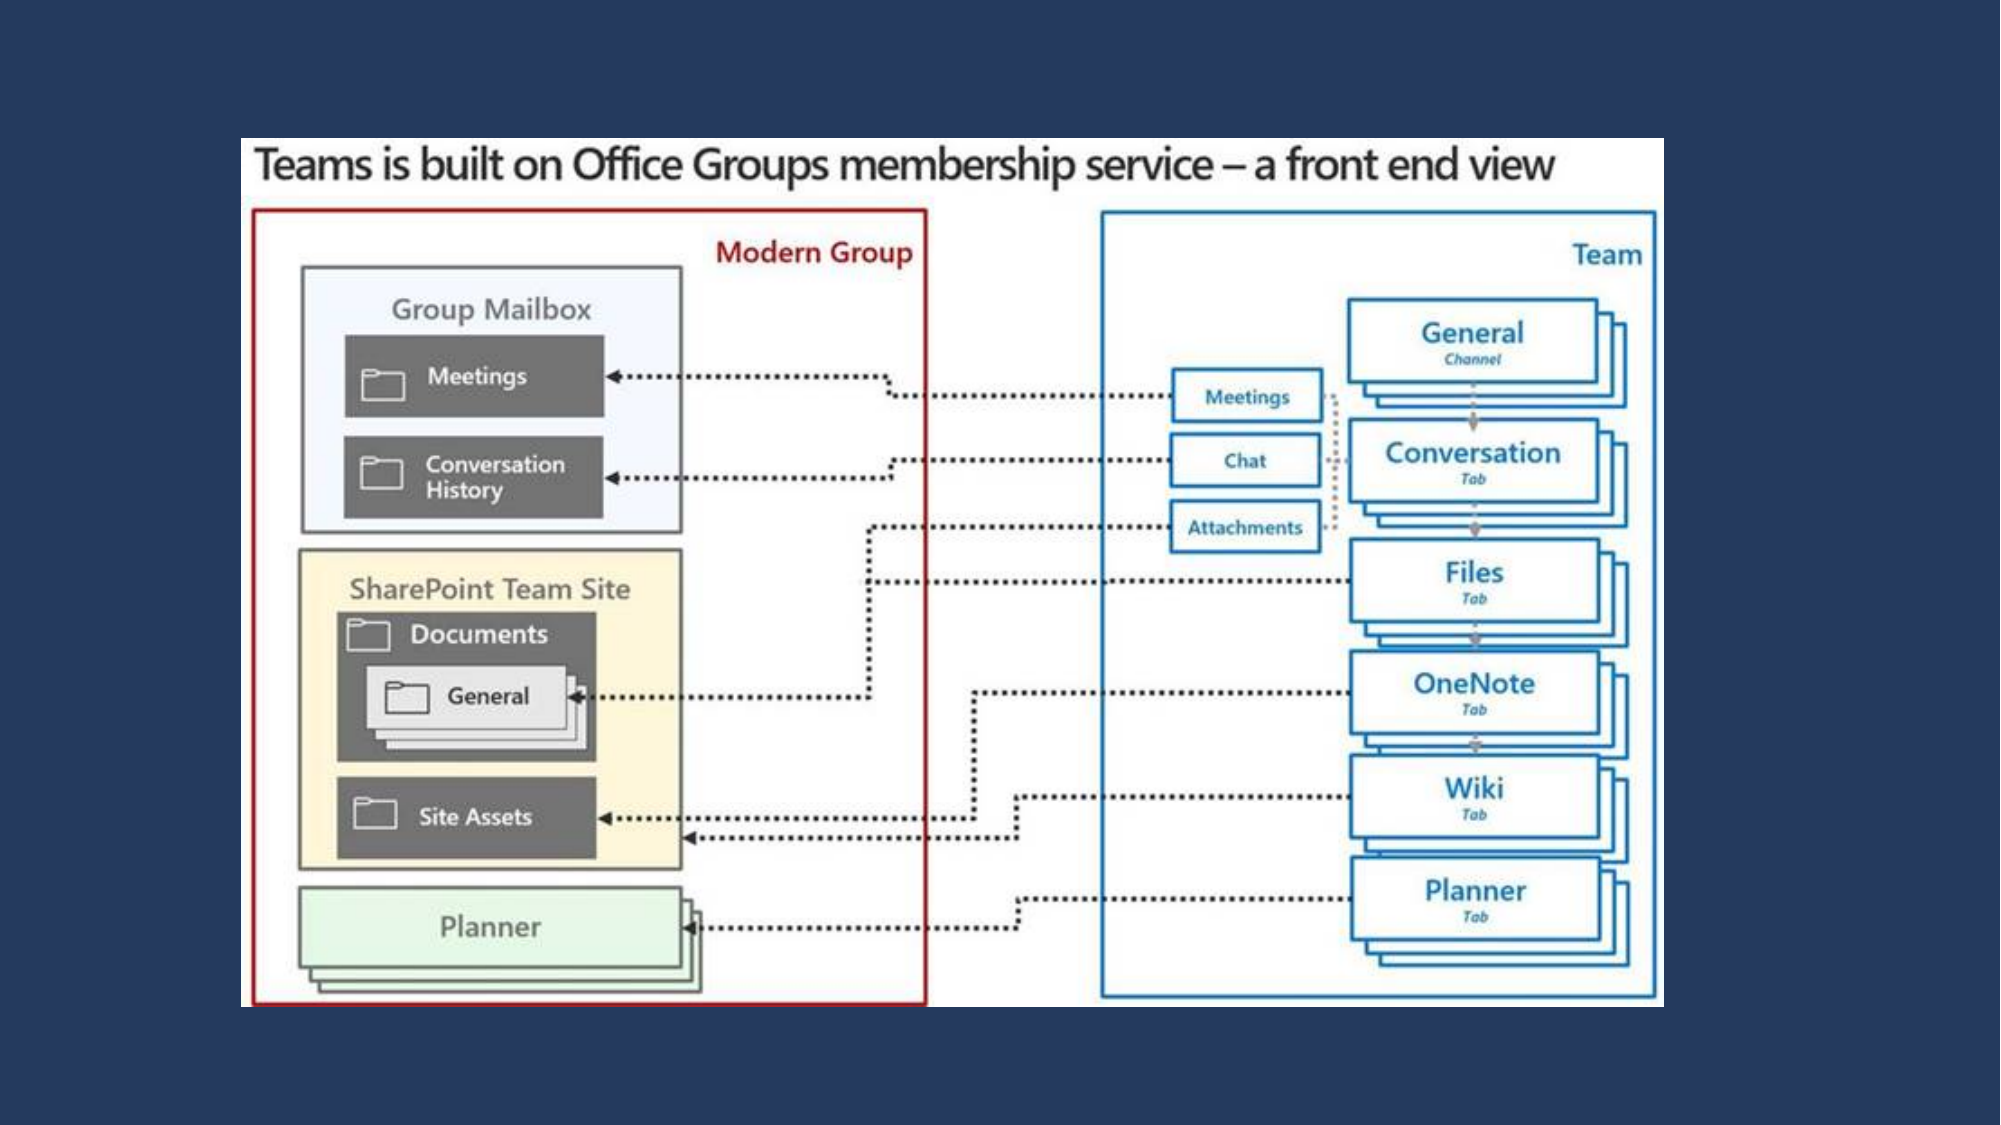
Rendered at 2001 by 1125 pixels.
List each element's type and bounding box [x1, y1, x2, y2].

picture [241, 138, 1664, 1007]
